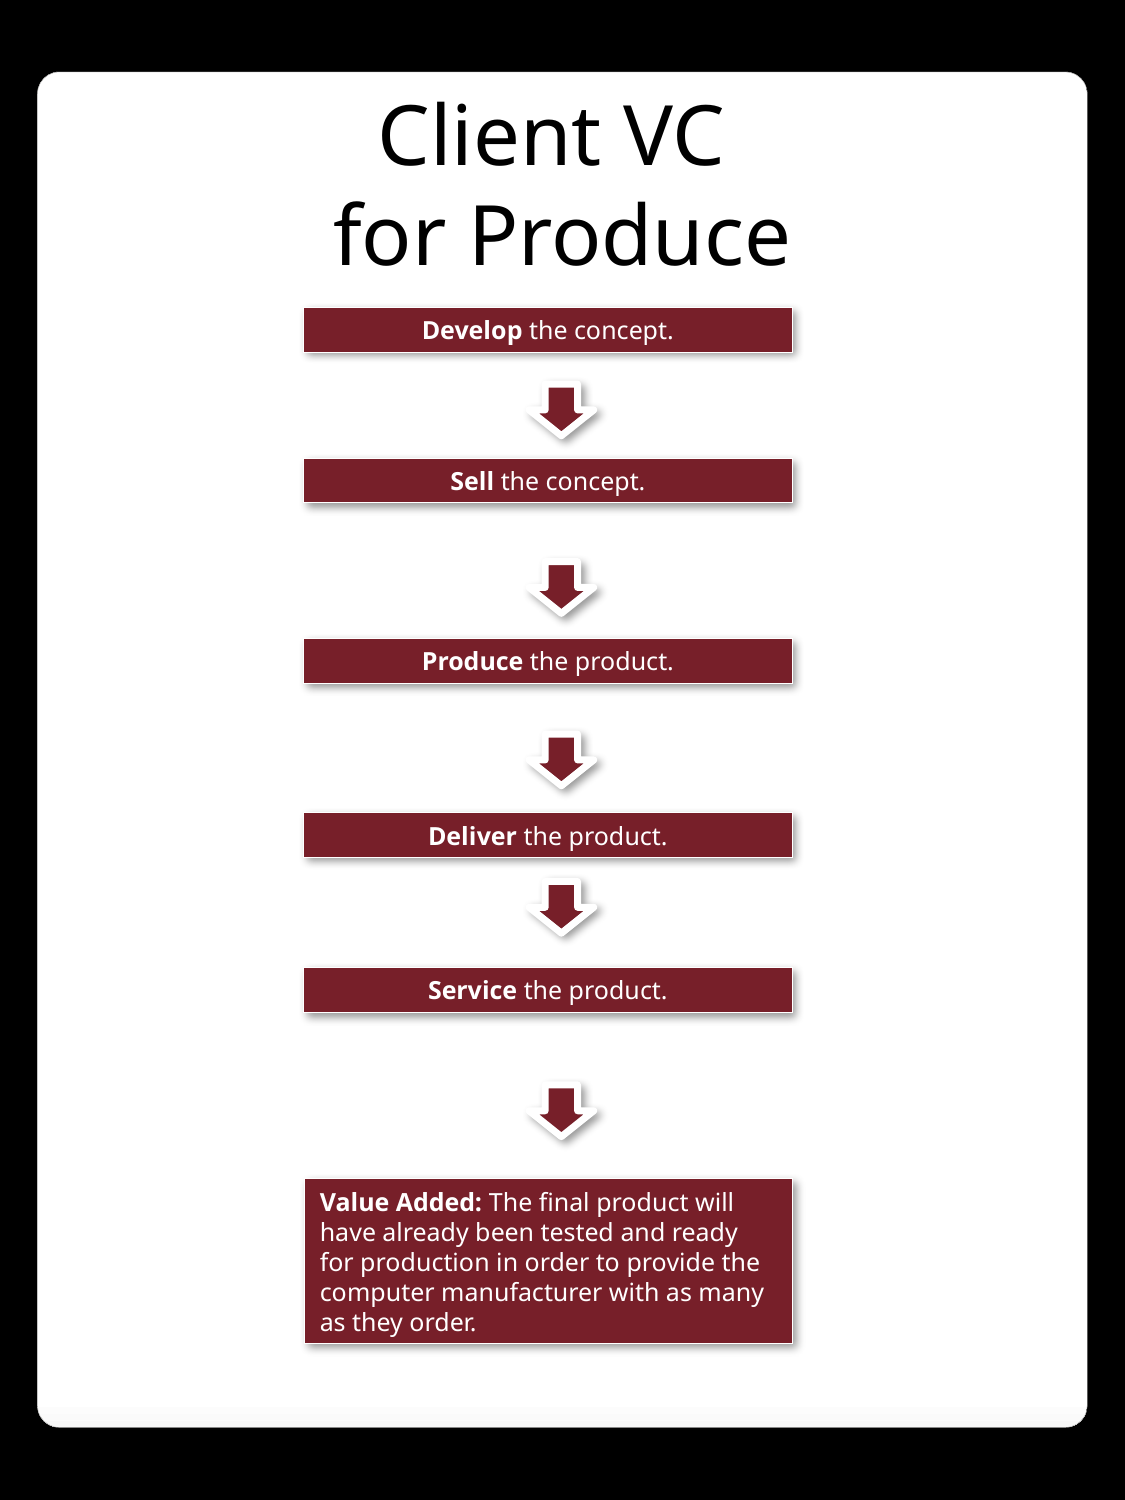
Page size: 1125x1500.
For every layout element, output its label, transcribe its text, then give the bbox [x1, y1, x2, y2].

text_box [525, 877, 598, 937]
text_box Produce the product. [303, 638, 793, 684]
text_box [525, 558, 598, 617]
text_box Value Added: The final product will have already been tested and ready for production in order to provide the computer manufacturer with as many as they order. [304, 1178, 793, 1344]
text_box [525, 1081, 598, 1141]
text_box Client VC for Produce [37, 74, 1088, 290]
text_box Sell the concept. [303, 458, 793, 503]
text_box [525, 730, 598, 790]
text_box Develop the concept. [303, 307, 793, 353]
text_box Service the product. [303, 967, 793, 1013]
text_box [525, 380, 598, 440]
text_box Deliver the product. [303, 812, 793, 858]
